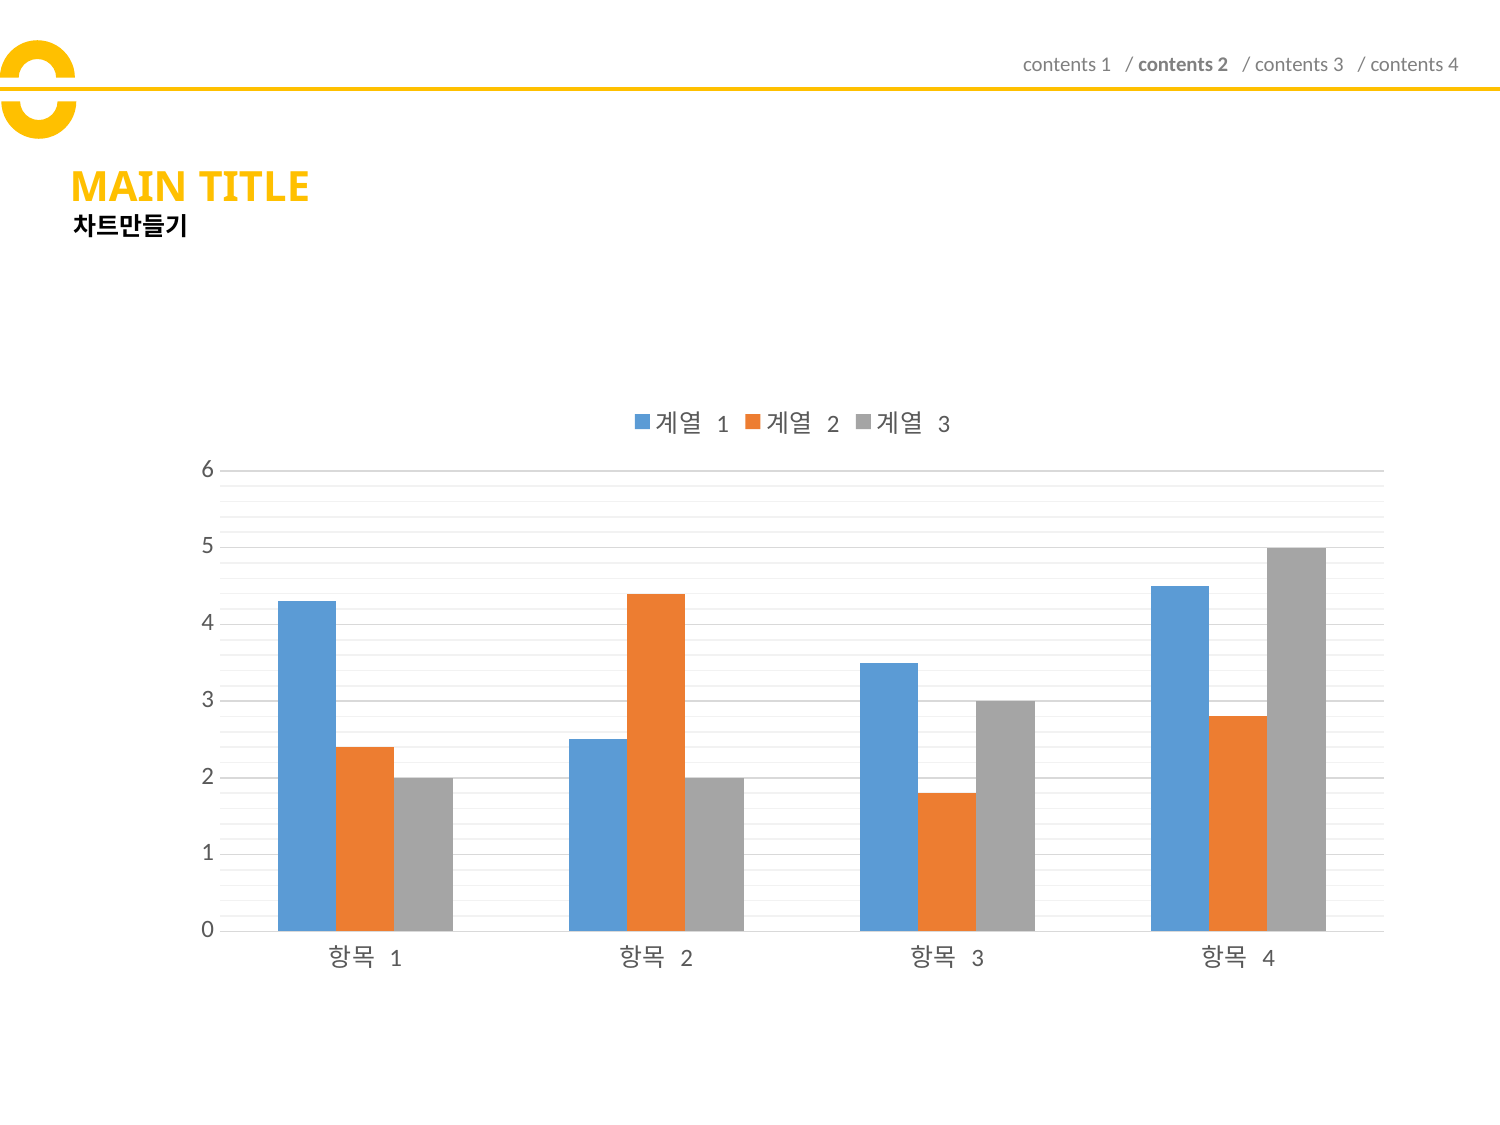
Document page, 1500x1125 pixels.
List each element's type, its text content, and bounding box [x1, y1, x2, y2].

title MAIN TITLE [54, 166, 632, 210]
chart [176, 386, 1409, 987]
text_box contents 1 / contents 2 / contents 3 / contents 4 [919, 43, 1474, 83]
text_box [0, 100, 78, 140]
text_box [0, 39, 76, 79]
text_box 차트만들기 [58, 202, 487, 248]
